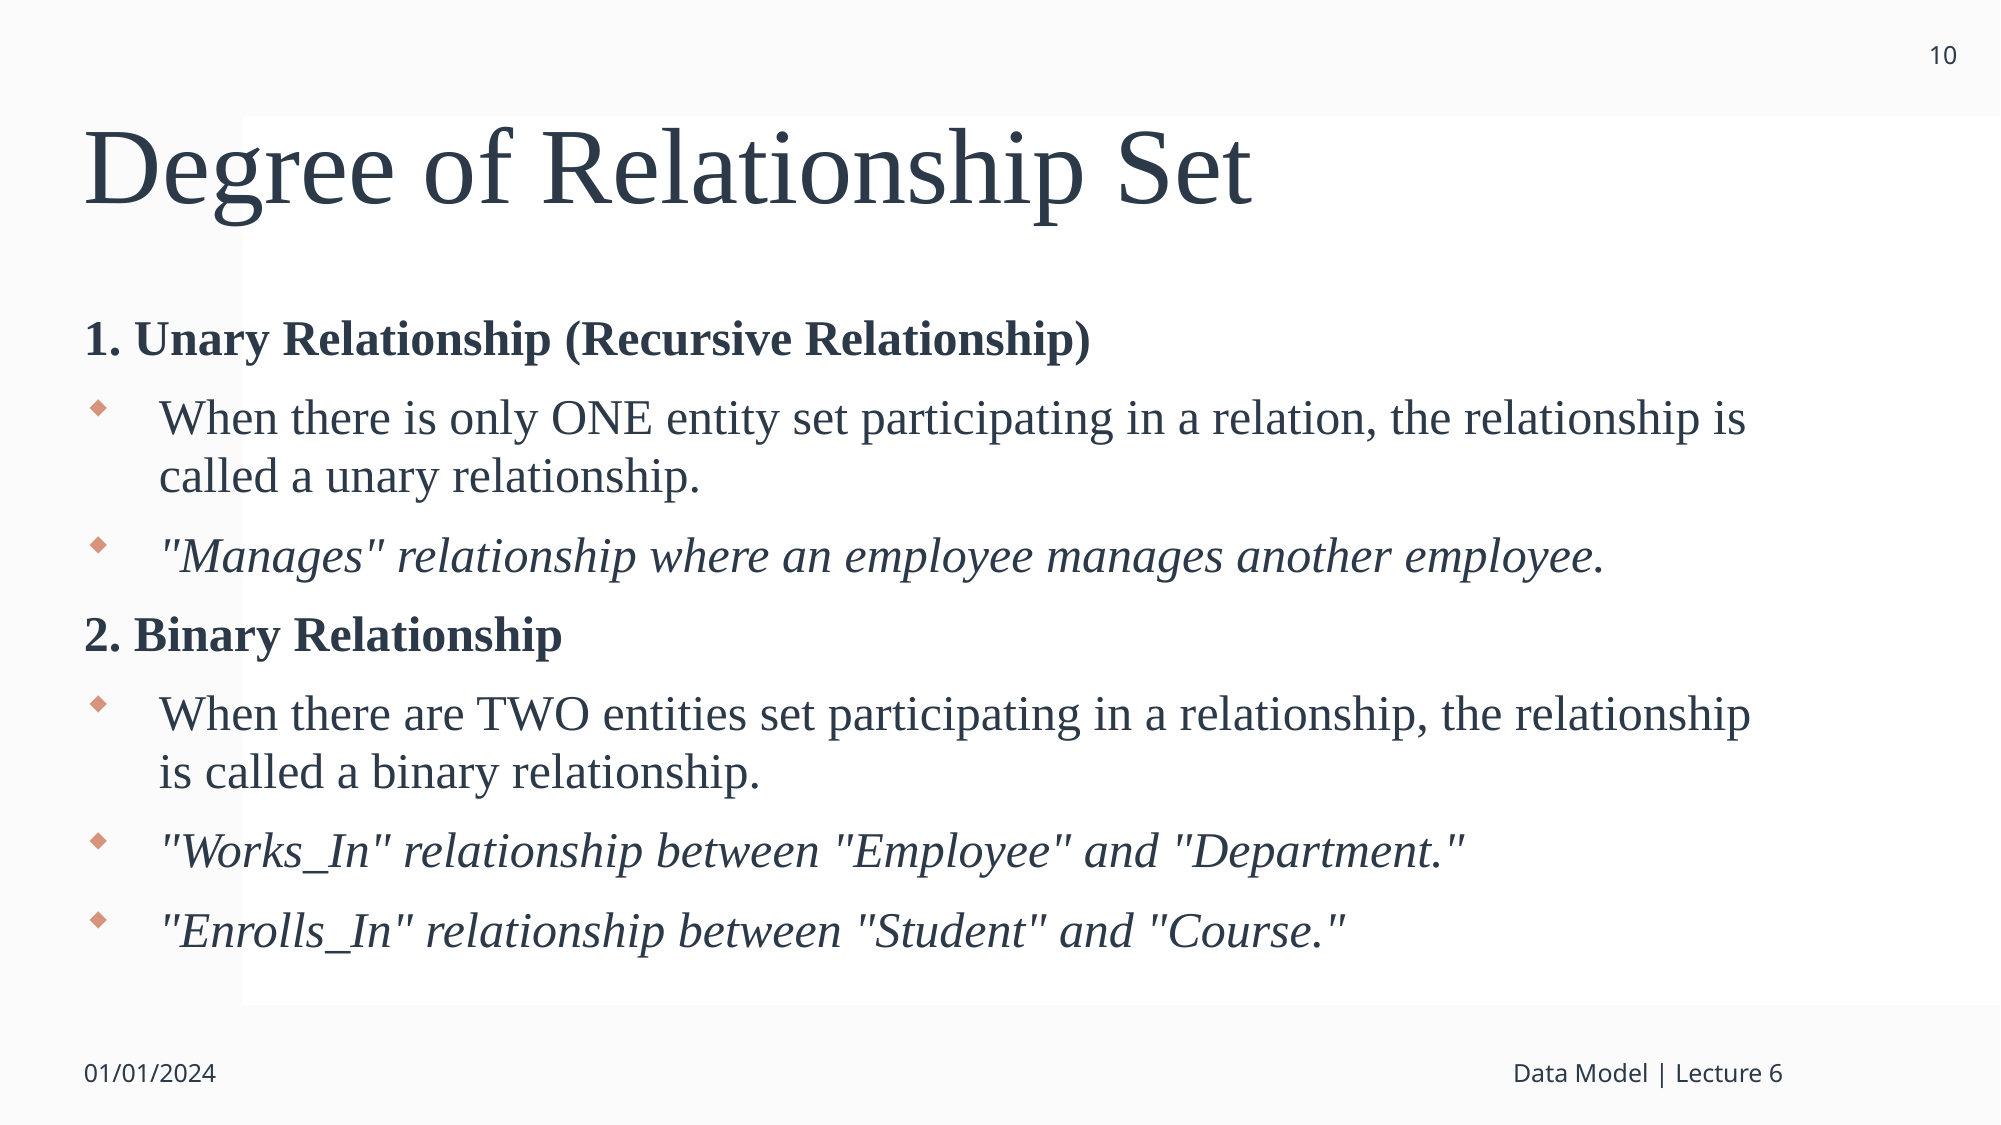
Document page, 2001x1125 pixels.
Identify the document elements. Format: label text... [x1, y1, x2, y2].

title Degree of Relationship Set [68, 59, 1799, 278]
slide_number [68, 1020, 519, 1125]
list 1. Unary Relationship (Recursive Relationship) When there is only ONE entity set participating in a relation, the relationship is called a unary relationship. "Manages" relationship where an employee manages another employee. 2. Binary Relationship When there are TWO entities set participating in a relationship, the relationship is called a binary relationship. "Works_In" relationship between "Employee" and "Department." "Enrolls_In" relationship between "Student" and "Course." [68, 299, 1799, 990]
footer Data Model | Lecture 6 [618, 1020, 1799, 1125]
slide_number 10 [1886, 0, 2000, 113]
